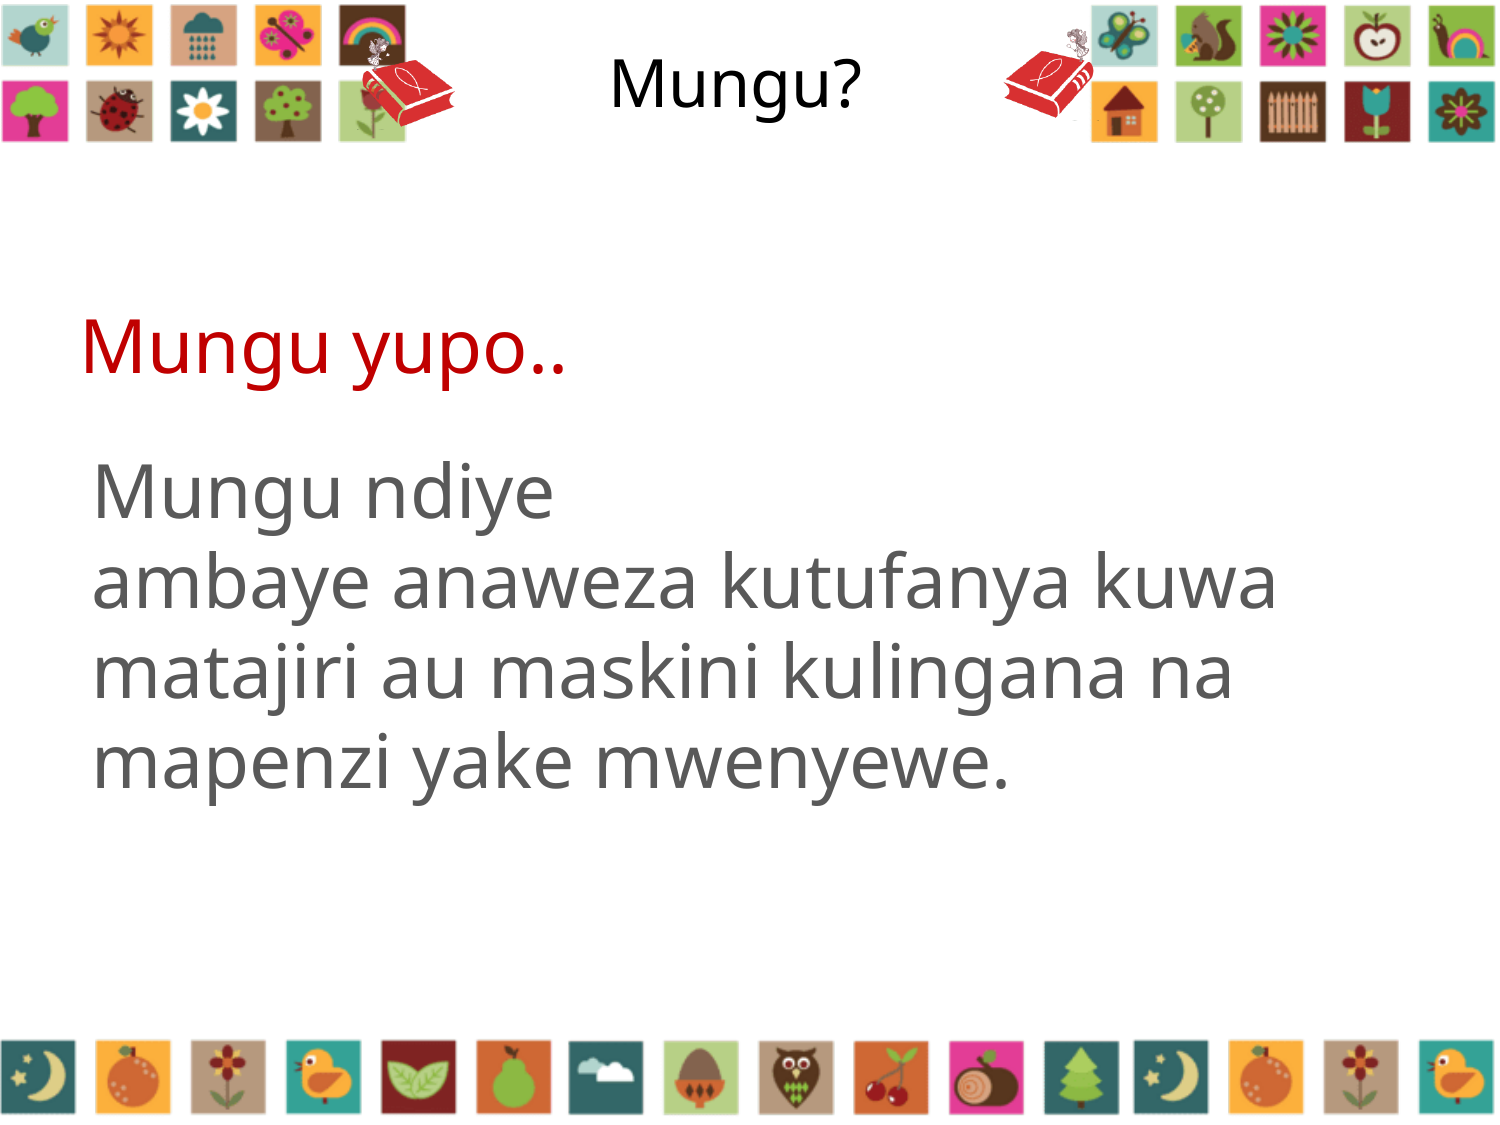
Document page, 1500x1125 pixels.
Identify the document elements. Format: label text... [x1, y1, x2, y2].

text_box Mungu ndiye ambaye anaweza kutufanya kuwa matajiri au maskini kulingana na mapenzi yake mwenyewe. [76, 436, 1424, 812]
picture [971, 3, 1500, 150]
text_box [0, 1028, 1500, 1118]
text_box Mungu? [490, 33, 971, 129]
text_box Mungu yupo.. [64, 290, 1412, 396]
picture [0, 3, 487, 150]
